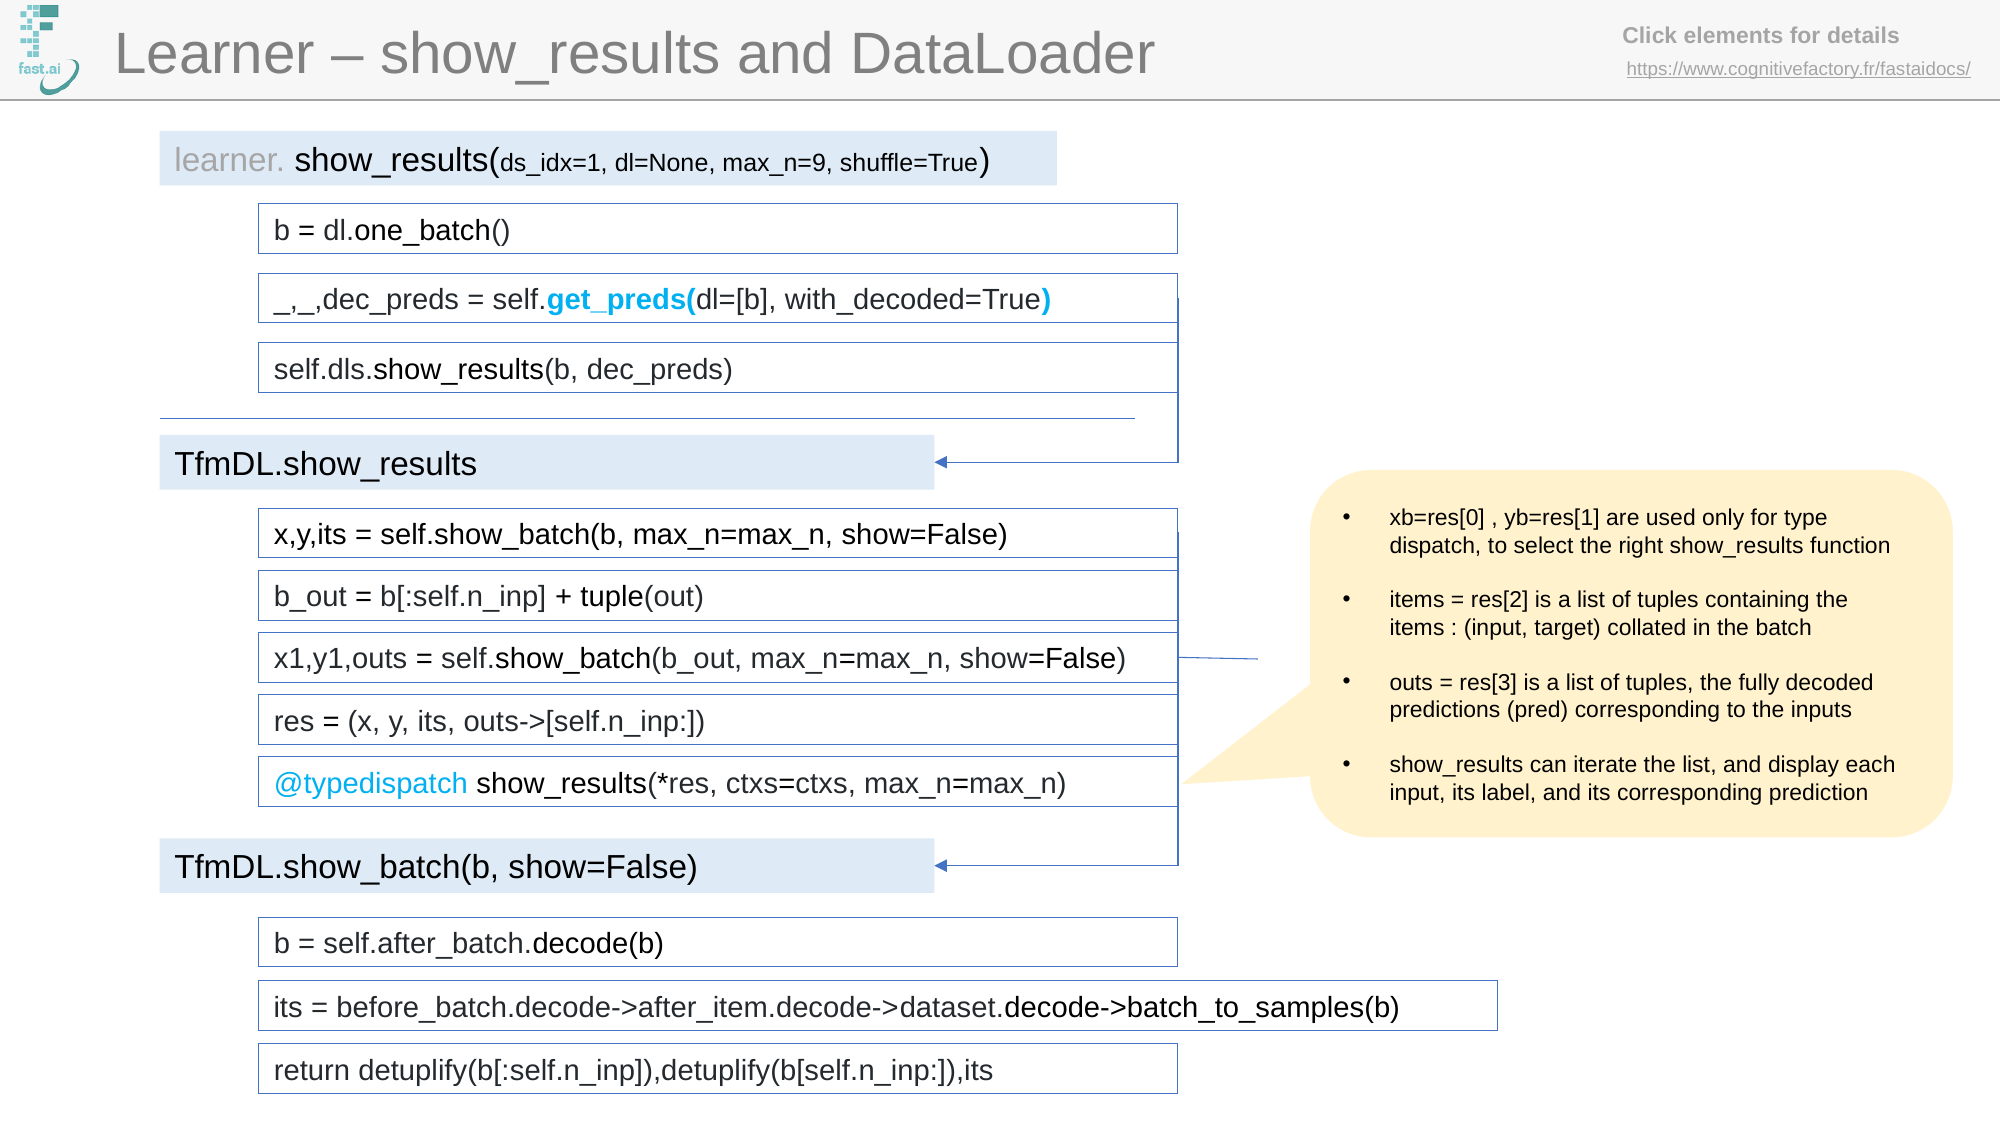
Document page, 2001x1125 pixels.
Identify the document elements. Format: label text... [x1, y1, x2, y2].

text_box xb=res[0] , yb=res[1] are used only for type dispatch, to select the right show_results function items = res[2] is a list of tuples containing the items : (input, target) collated in the batch outs = res[3] is a list of tuples, the fully decoded predictions (pred) corresponding to the inputs show_results can iterate the list, and display each input, its label, and its corresponding prediction [1179, 468, 1954, 839]
text_box @typedispatch show_results(*res, ctxs=ctxs, max_n=max_n) [258, 756, 934, 807]
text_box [934, 298, 1179, 463]
text_box x1,y1,outs = self.show_batch(b_out, max_n=max_n, show=False) [258, 632, 934, 683]
text_box res = (x, y, its, outs->[self.n_inp:]) [258, 694, 934, 745]
text_box b = self.after_batch.decode(b) [258, 917, 1178, 967]
text_box x,y,its = self.show_batch(b, max_n=max_n, show=False) [258, 508, 1178, 558]
text_box return detuplify(b[:self.n_inp]),detuplify(b[self.n_inp:]),its [258, 1043, 1178, 1094]
text_box self.dls.show_results(b, dec_preds) [258, 342, 934, 393]
text_box TfmDL.show_results [159, 434, 935, 490]
text_box b_out = b[:self.n_inp] + tuple(out) [258, 570, 934, 621]
text_box learner. show_results(ds_idx=1, dl=None, max_n=9, shuffle=True) [159, 130, 1057, 186]
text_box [934, 533, 1179, 867]
text_box _,_,dec_preds = self.get_preds(dl=[b], with_decoded=True) [258, 273, 1178, 323]
text_box its = before_batch.decode->after_item.decode->dataset.decode->batch_to_samples(b) [258, 980, 1498, 1031]
text_box Learner – show_results and DataLoader [99, 7, 1172, 93]
text_box b = dl.one_batch() [258, 203, 1178, 254]
text_box TfmDL.show_batch(b, show=False) [159, 838, 935, 893]
picture [0, 0, 90, 99]
